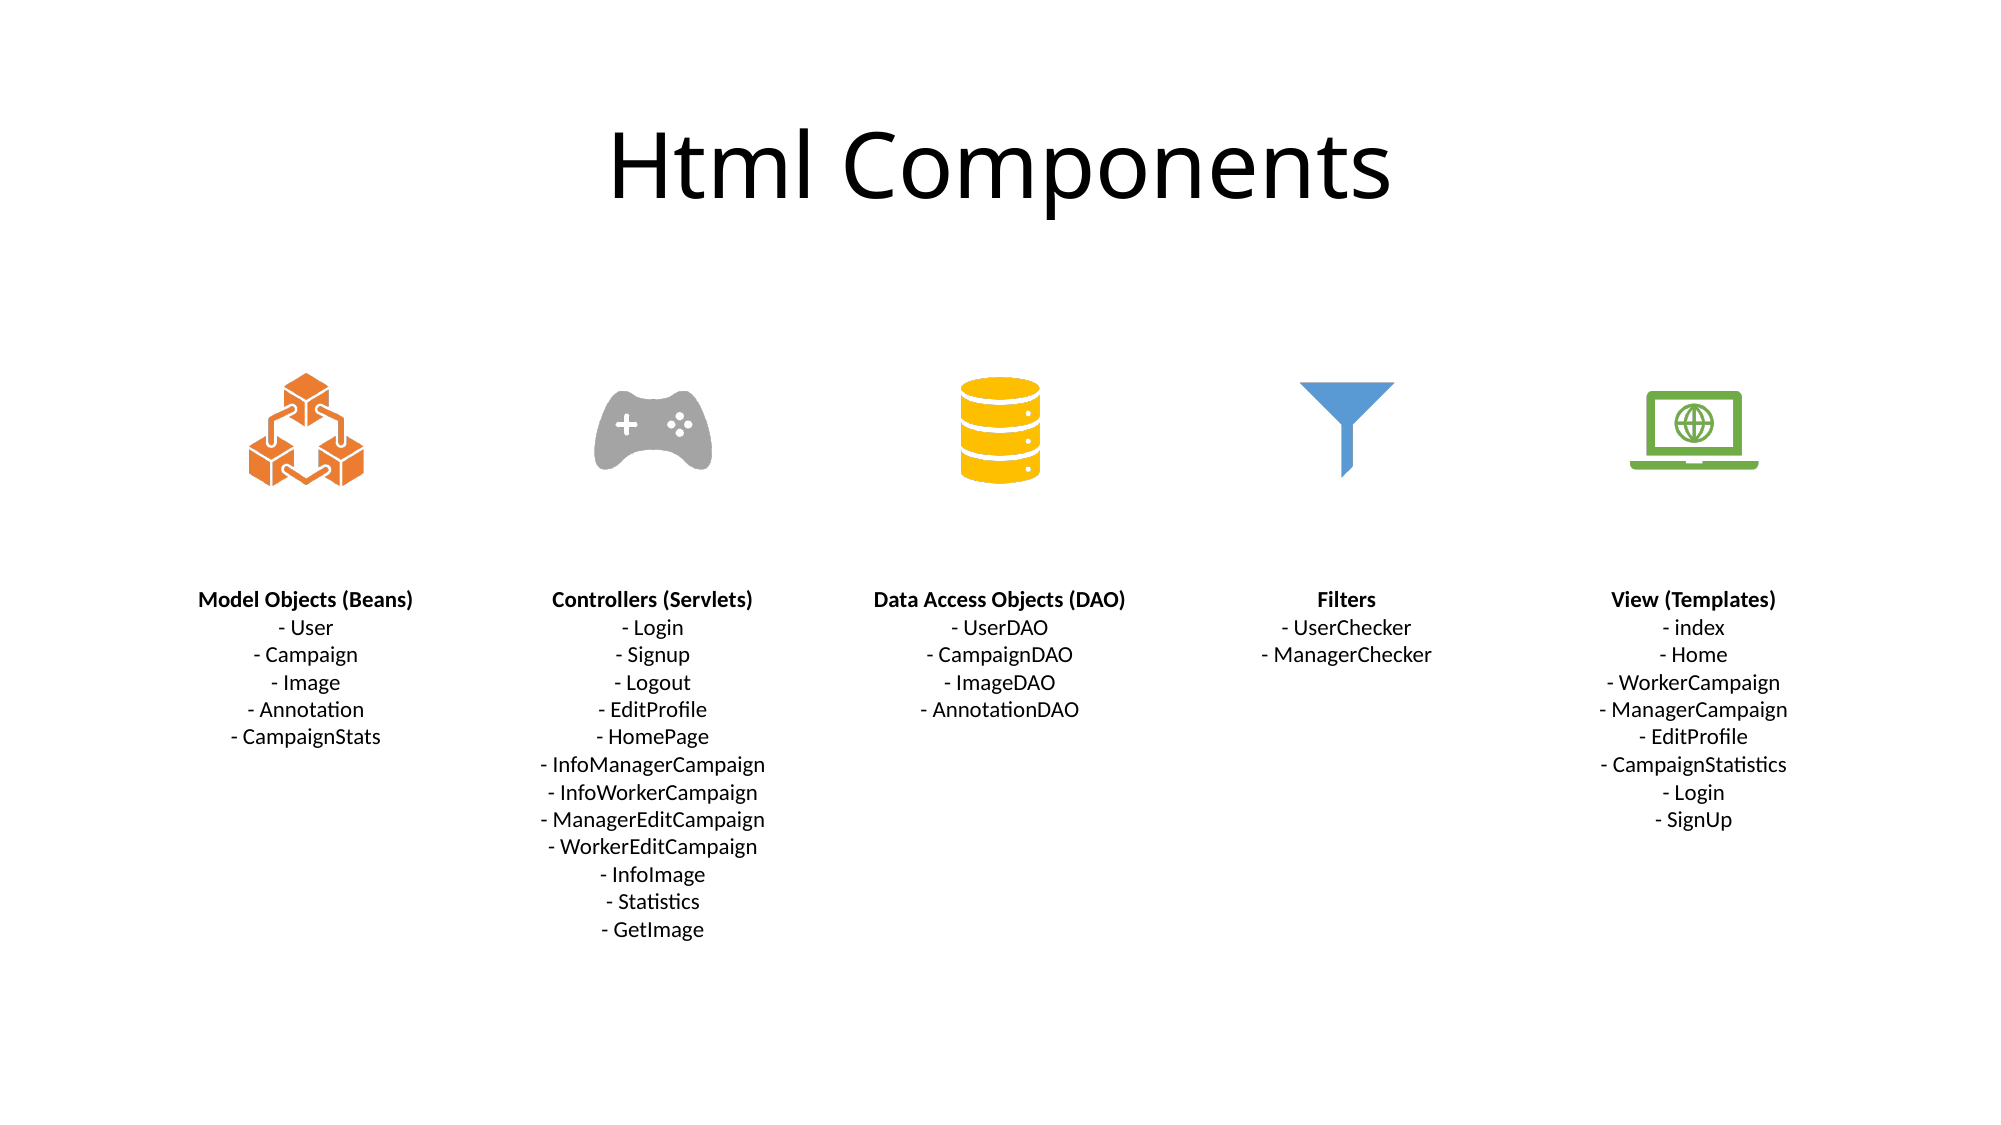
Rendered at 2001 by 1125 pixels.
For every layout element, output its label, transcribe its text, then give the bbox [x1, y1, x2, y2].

title Html Components [137, 59, 1863, 278]
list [137, 299, 1863, 1014]
